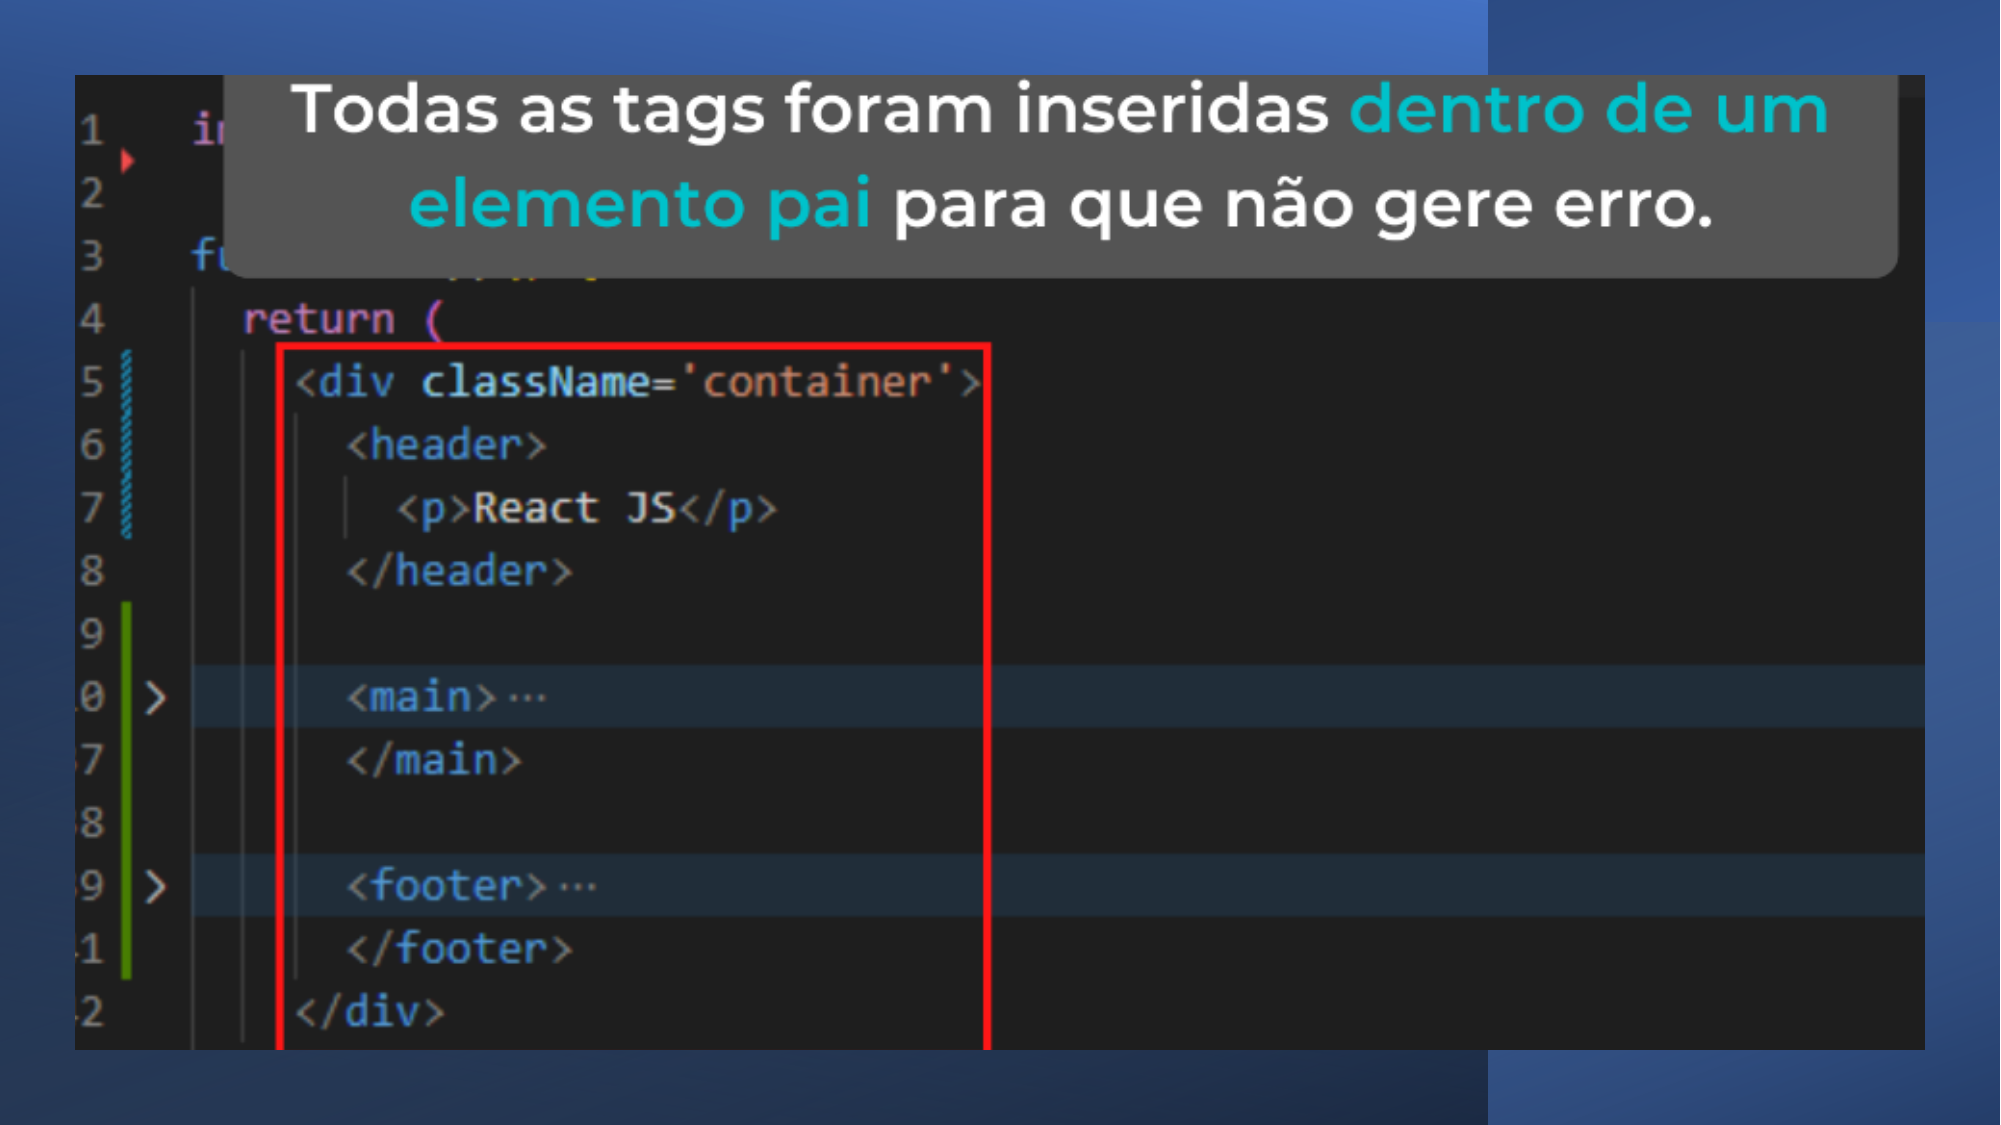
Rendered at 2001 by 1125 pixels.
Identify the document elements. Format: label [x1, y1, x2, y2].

text_box [0, 0, 1489, 321]
list [74, 74, 1925, 1050]
text_box [1489, 0, 2000, 321]
text_box [0, 321, 2000, 1125]
